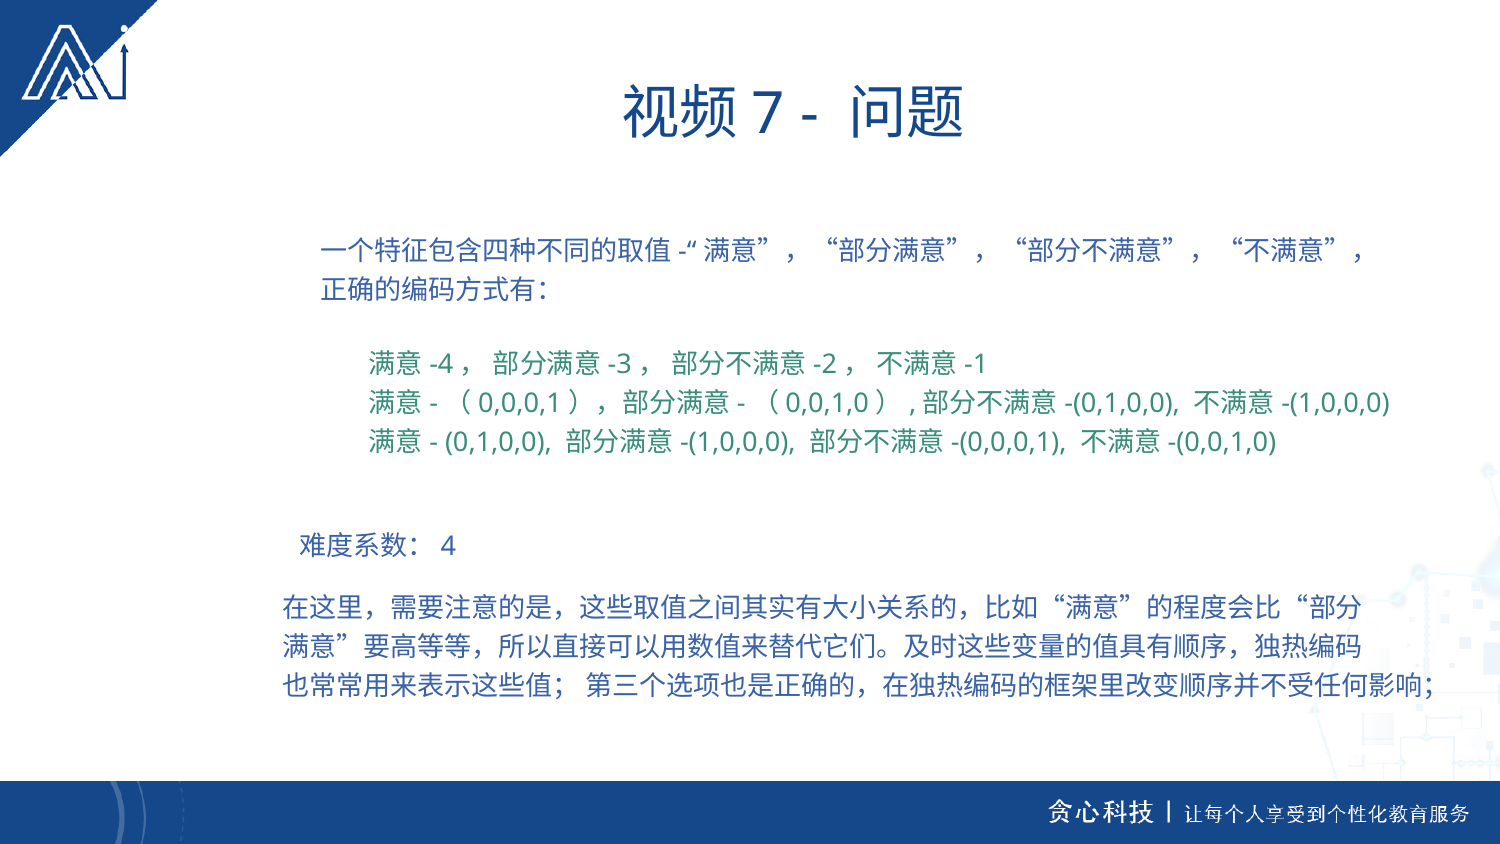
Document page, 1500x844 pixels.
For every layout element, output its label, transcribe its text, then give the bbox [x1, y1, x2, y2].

text_box 满意-4， 部分满意-3， 部分不满意-2， 不满意-1 满意-（0,0,0,1），部分满意-（0,0,1,0）,部分不满意-(0,1,0,0), 不满意-(1,0,0,0) 满意- (0,1,0,0), 部分满意-(1,0,0,0), 部分不满意-(0,0,0,1), 不满意-(0,0,1,0) [361, 299, 1398, 465]
text_box 在这里，需要注意的是，这些取值之间其实有大小关系的，比如“满意”的程度会比“部分 满意”要高等等，所以直接可以用数值来替代它们。及时这些变量的值具有顺序，独热编码 也常常用来表示这些值； 第三个选项也是正确的，在独热编码的框架里改变顺序并不受任何影响； [275, 576, 1464, 709]
text_box 视频7 - 问题 [613, 67, 973, 153]
text_box 难度系数：4 [291, 521, 464, 569]
picture [0, 0, 1500, 844]
text_box 一个特征包含四种不同的取值-“满意”，“部分满意”，“部分不满意”，“不满意”， 正确的编码方式有： [313, 219, 1386, 313]
